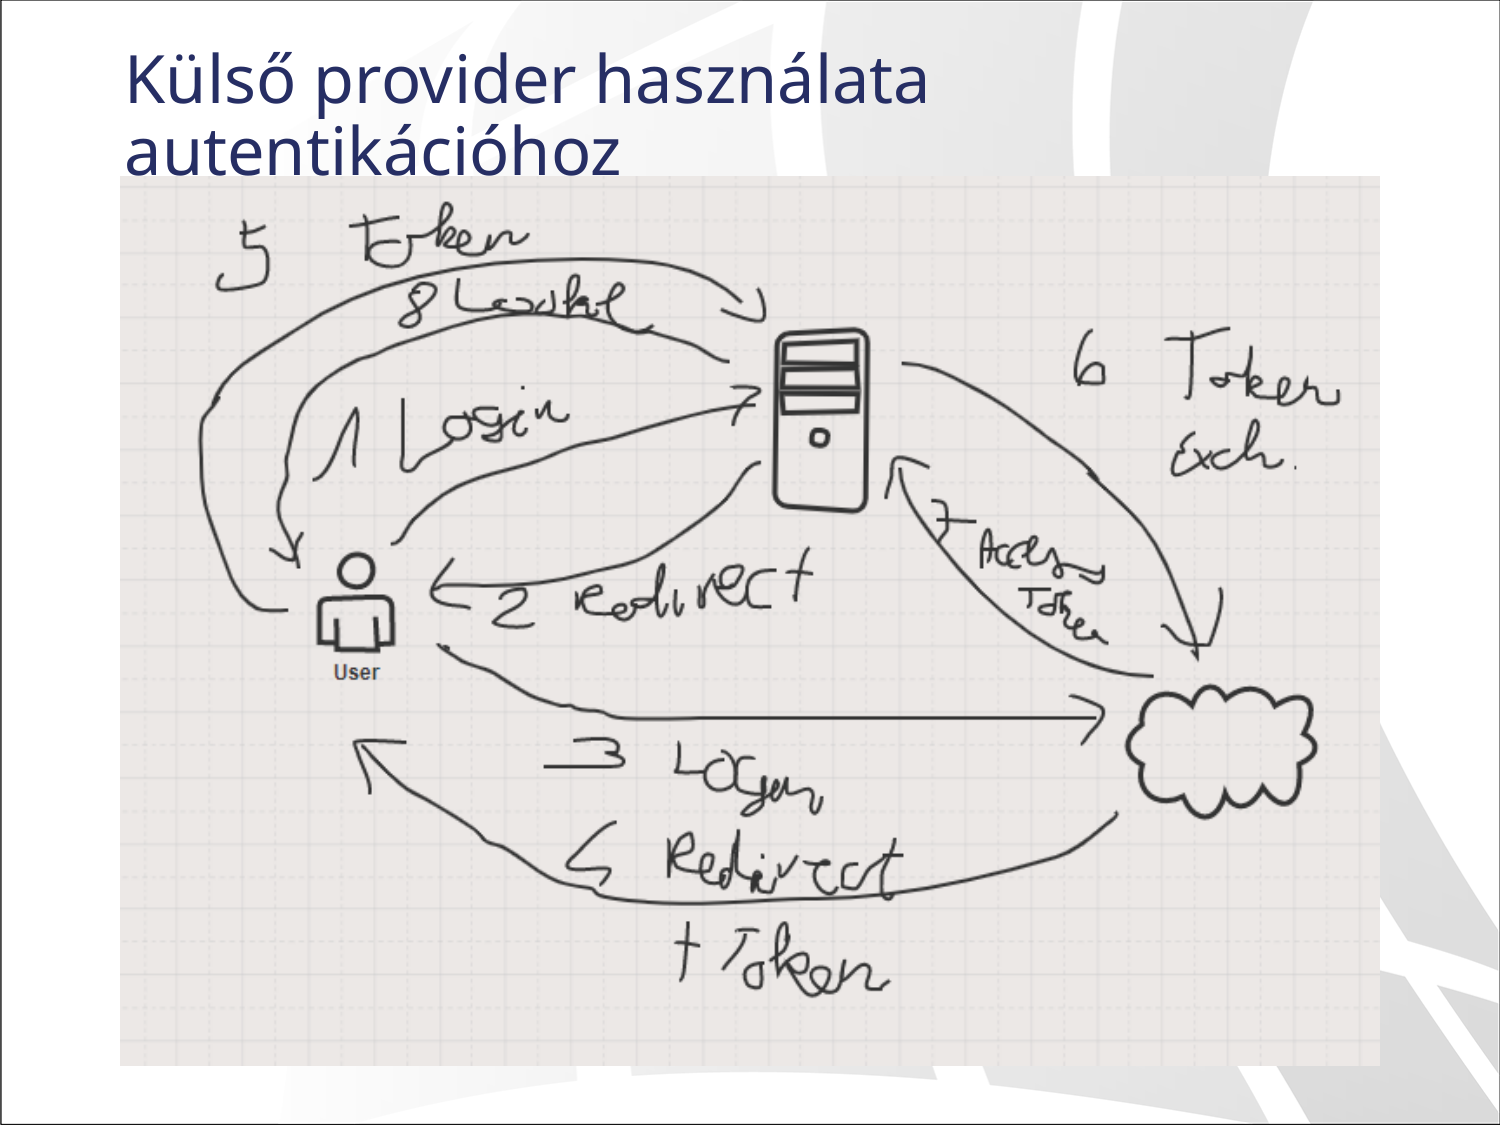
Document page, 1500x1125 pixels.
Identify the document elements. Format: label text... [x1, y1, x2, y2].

picture [0, 0, 1500, 1125]
title Külső provider használata autentikációhoz [109, 59, 1348, 177]
